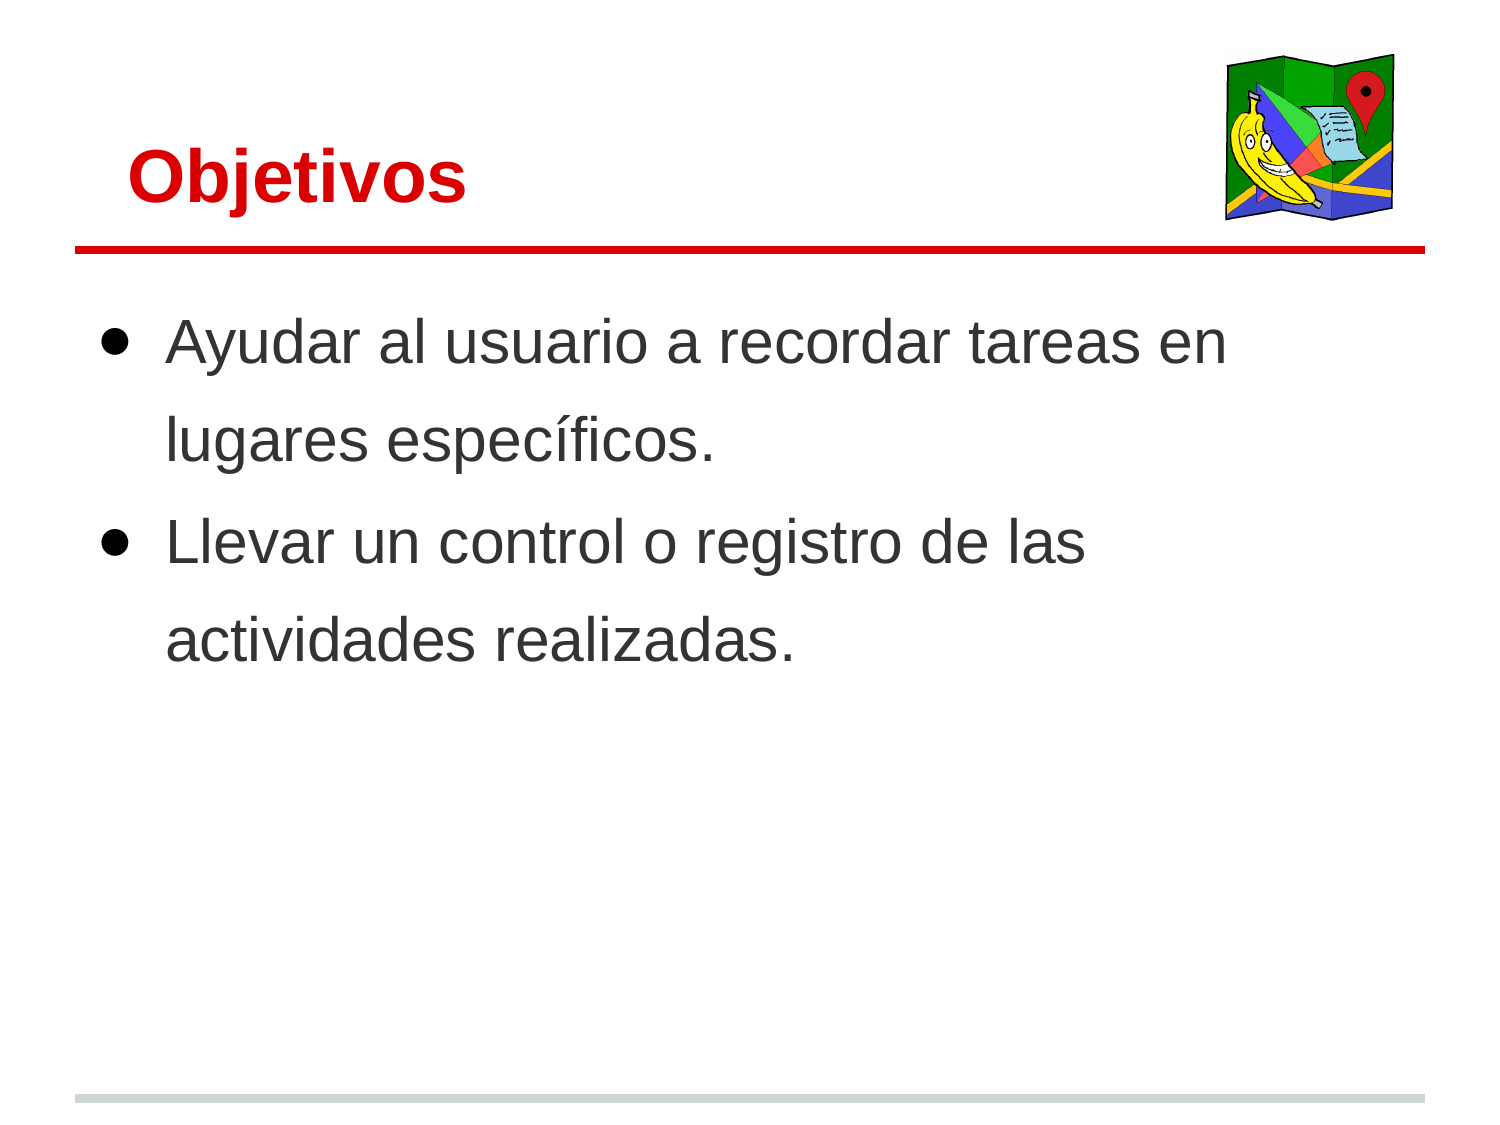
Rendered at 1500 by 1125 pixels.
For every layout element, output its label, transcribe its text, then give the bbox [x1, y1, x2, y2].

title Objetivos [75, 45, 1425, 233]
list Ayudar al usuario a recordar tareas en lugares específicos. Llevar un control o registro de las actividades realizadas. [75, 262, 1425, 1078]
text_box [1221, 51, 1396, 226]
